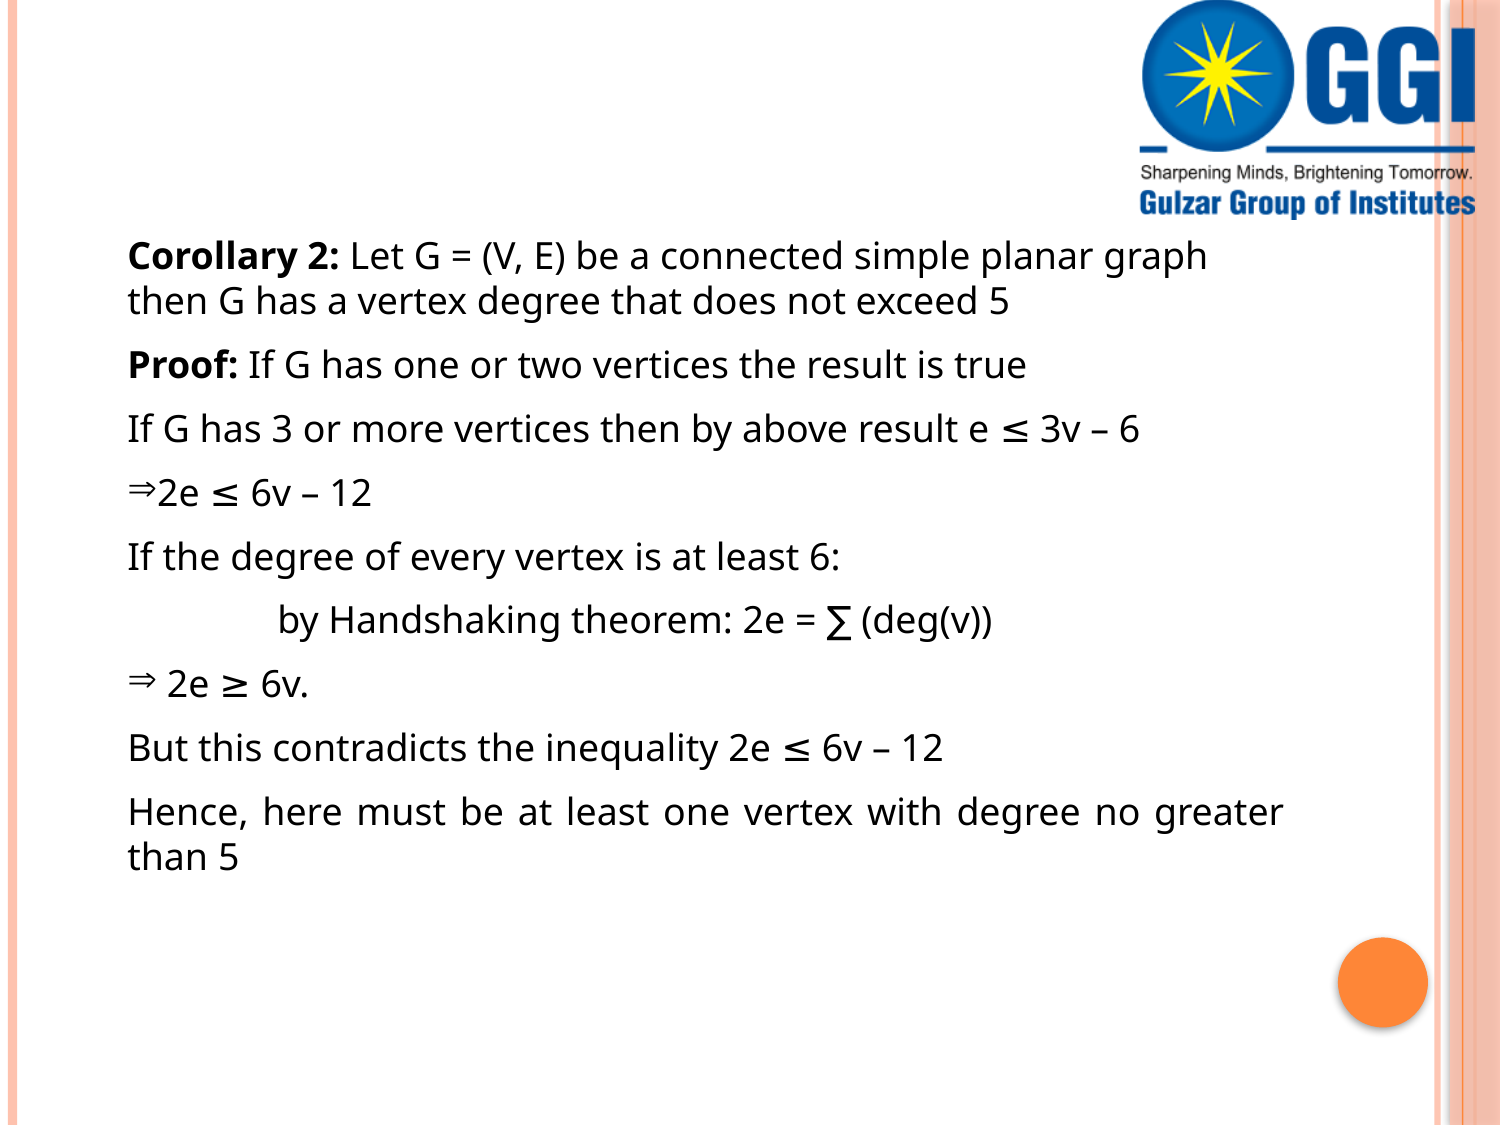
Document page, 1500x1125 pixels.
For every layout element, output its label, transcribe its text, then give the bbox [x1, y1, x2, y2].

picture [1137, 0, 1475, 220]
text_box Corollary 2: Let G = (V, E) be a connected simple planar graph then G has a vertex degree that does not exceed 5 Proof: If G has one or two vertices the result is true If G has 3 or more vertices then by above result e ≤ 3v – 6 2e ≤ 6v – 12 If the degree of every vertex is at least 6: by Handshaking theorem: 2e = ∑ (deg(v)) 2e ≥ 6v. But this contradicts the inequality 2e ≤ 6v – 12 Hence, here must be at least one vertex with degree no greater than 5 [112, 224, 1300, 949]
